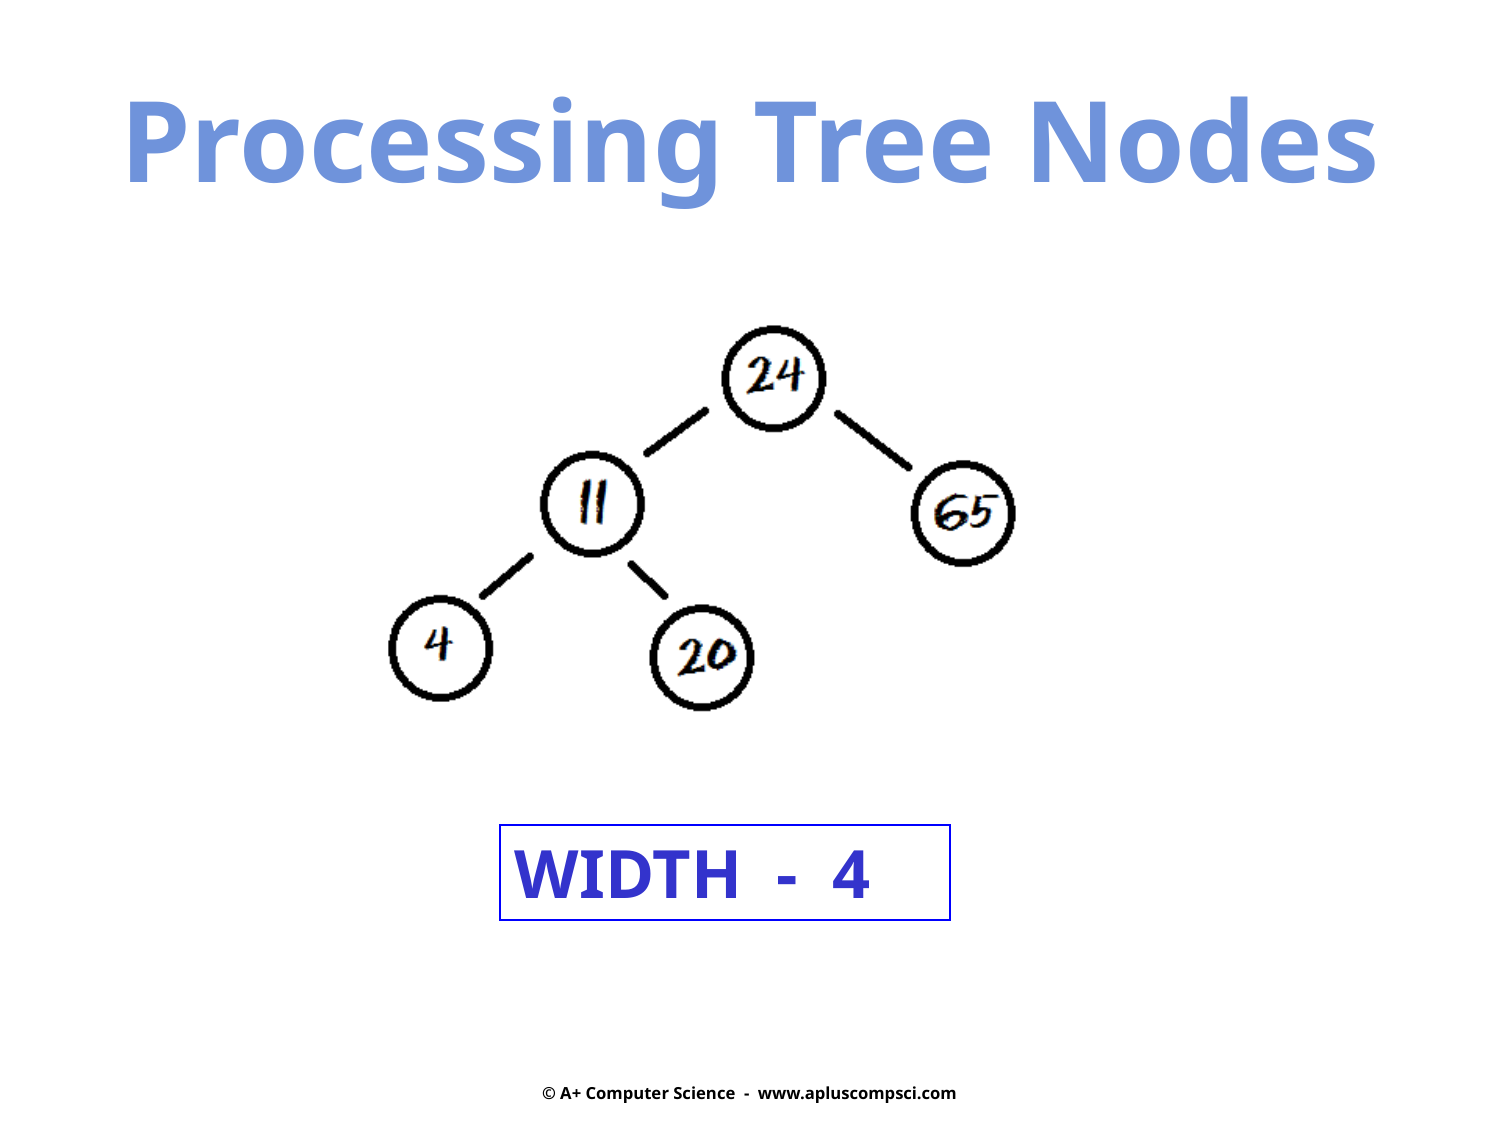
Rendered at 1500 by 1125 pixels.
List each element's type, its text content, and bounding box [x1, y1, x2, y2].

footer © A+ Computer Science - www.apluscompsci.com [512, 1024, 988, 1101]
picture [387, 274, 1091, 785]
text_box WIDTH - 4 [499, 824, 950, 920]
text_box Processing Tree Nodes [0, 62, 1500, 213]
